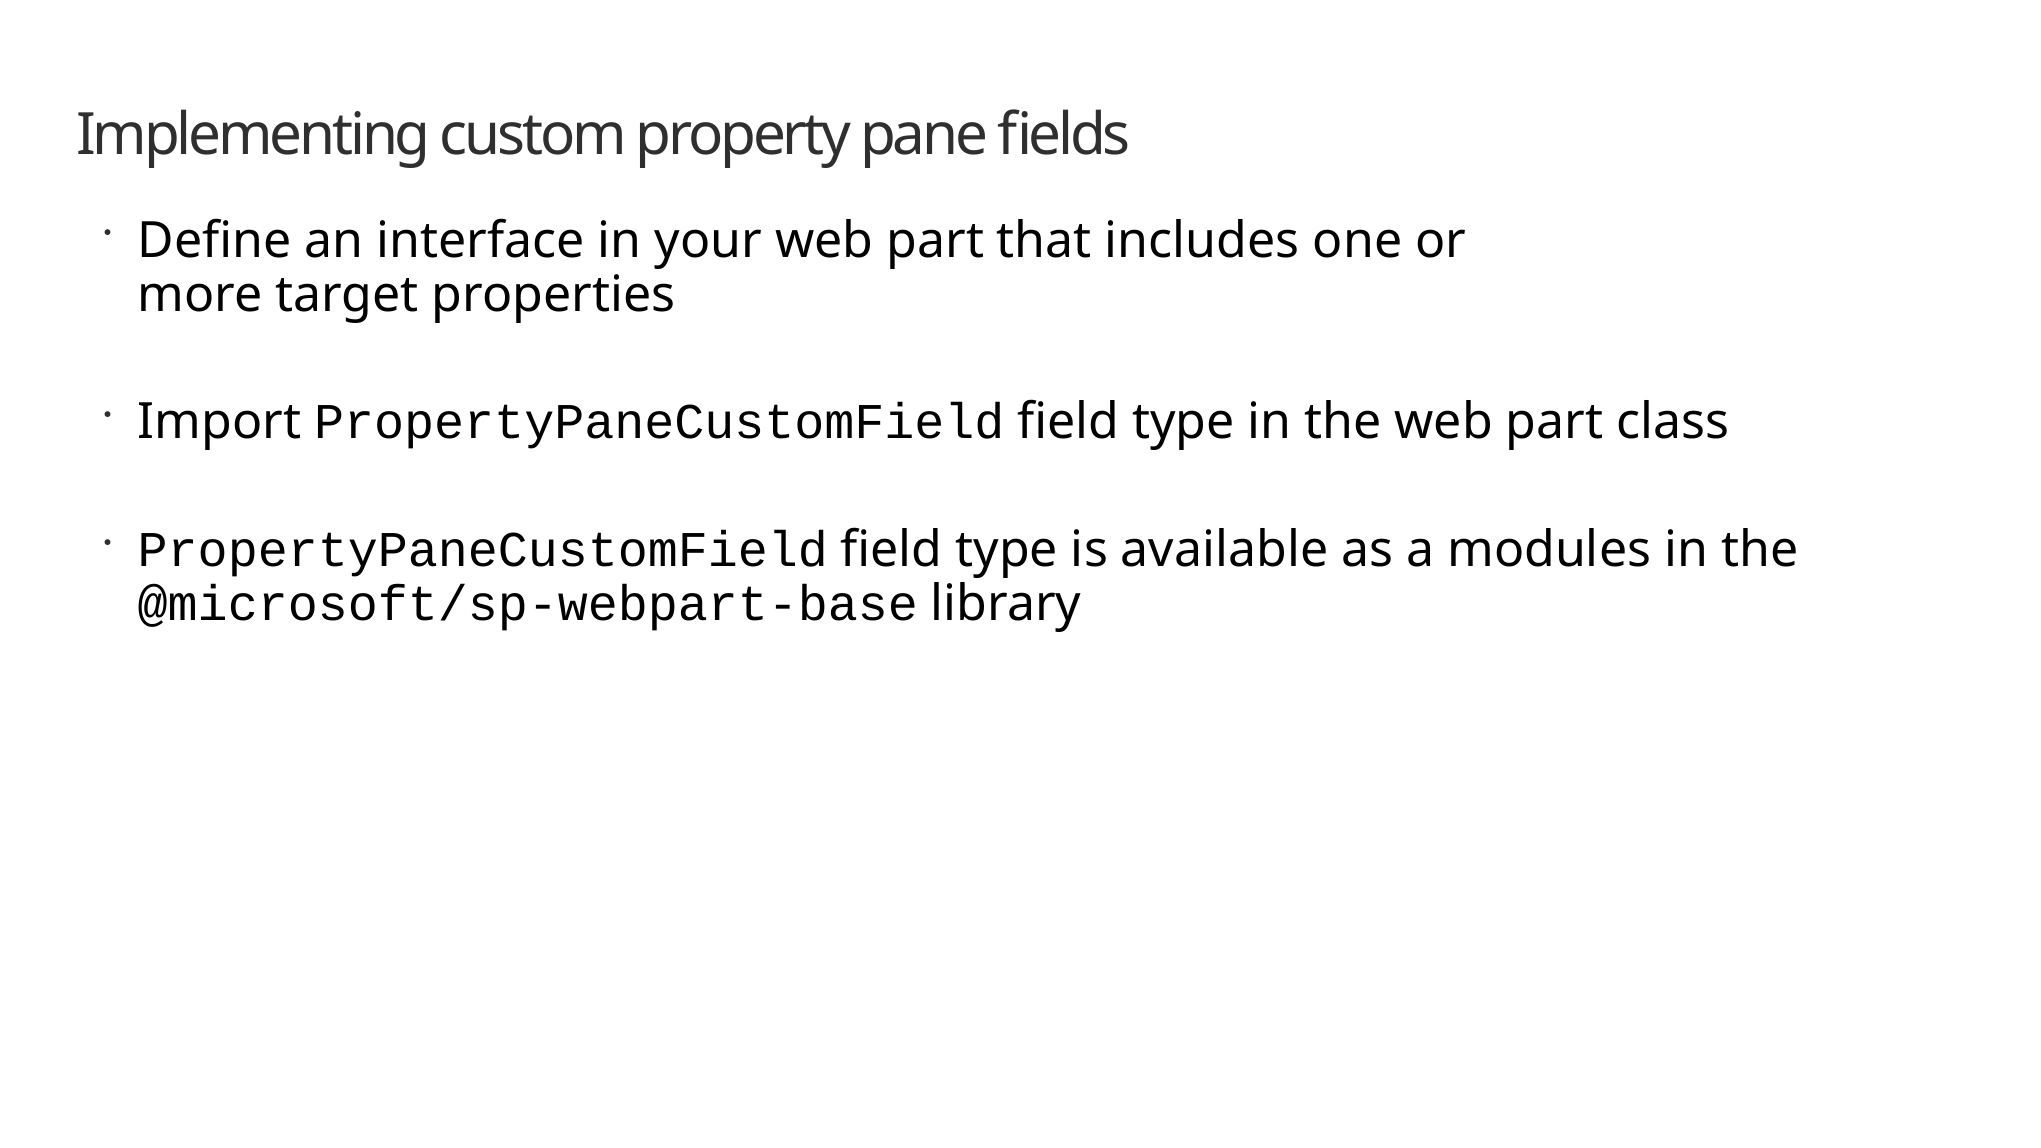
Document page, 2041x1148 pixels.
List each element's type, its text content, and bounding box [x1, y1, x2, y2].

list Define an interface in your web part that includes one or more target properties Import PropertyPaneCustomField field type in the web part class PropertyPaneCustomField field type is available as a modules in the @microsoft/sp-webpart-base library [76, 198, 1975, 727]
title Implementing custom property pane fields [76, 103, 1975, 172]
